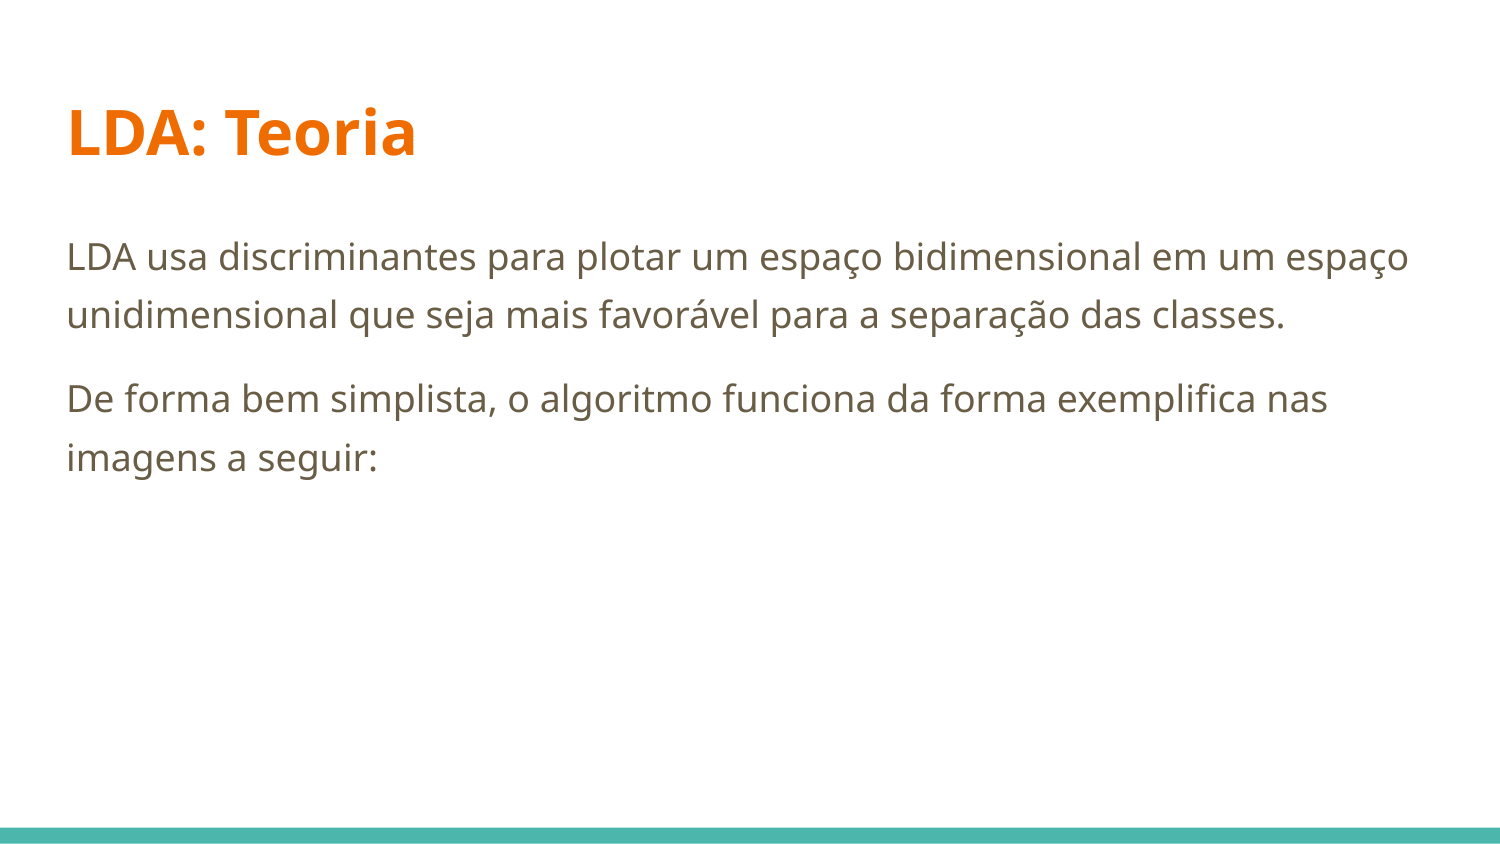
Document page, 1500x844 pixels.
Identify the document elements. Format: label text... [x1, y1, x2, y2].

list LDA usa discriminantes para plotar um espaço bidimensional em um espaço unidimensional que seja mais favorável para a separação das classes. De forma bem simplista, o algoritmo funciona da forma exemplifica nas imagens a seguir: [51, 207, 1449, 750]
title LDA: Teoria [51, 72, 1449, 189]
